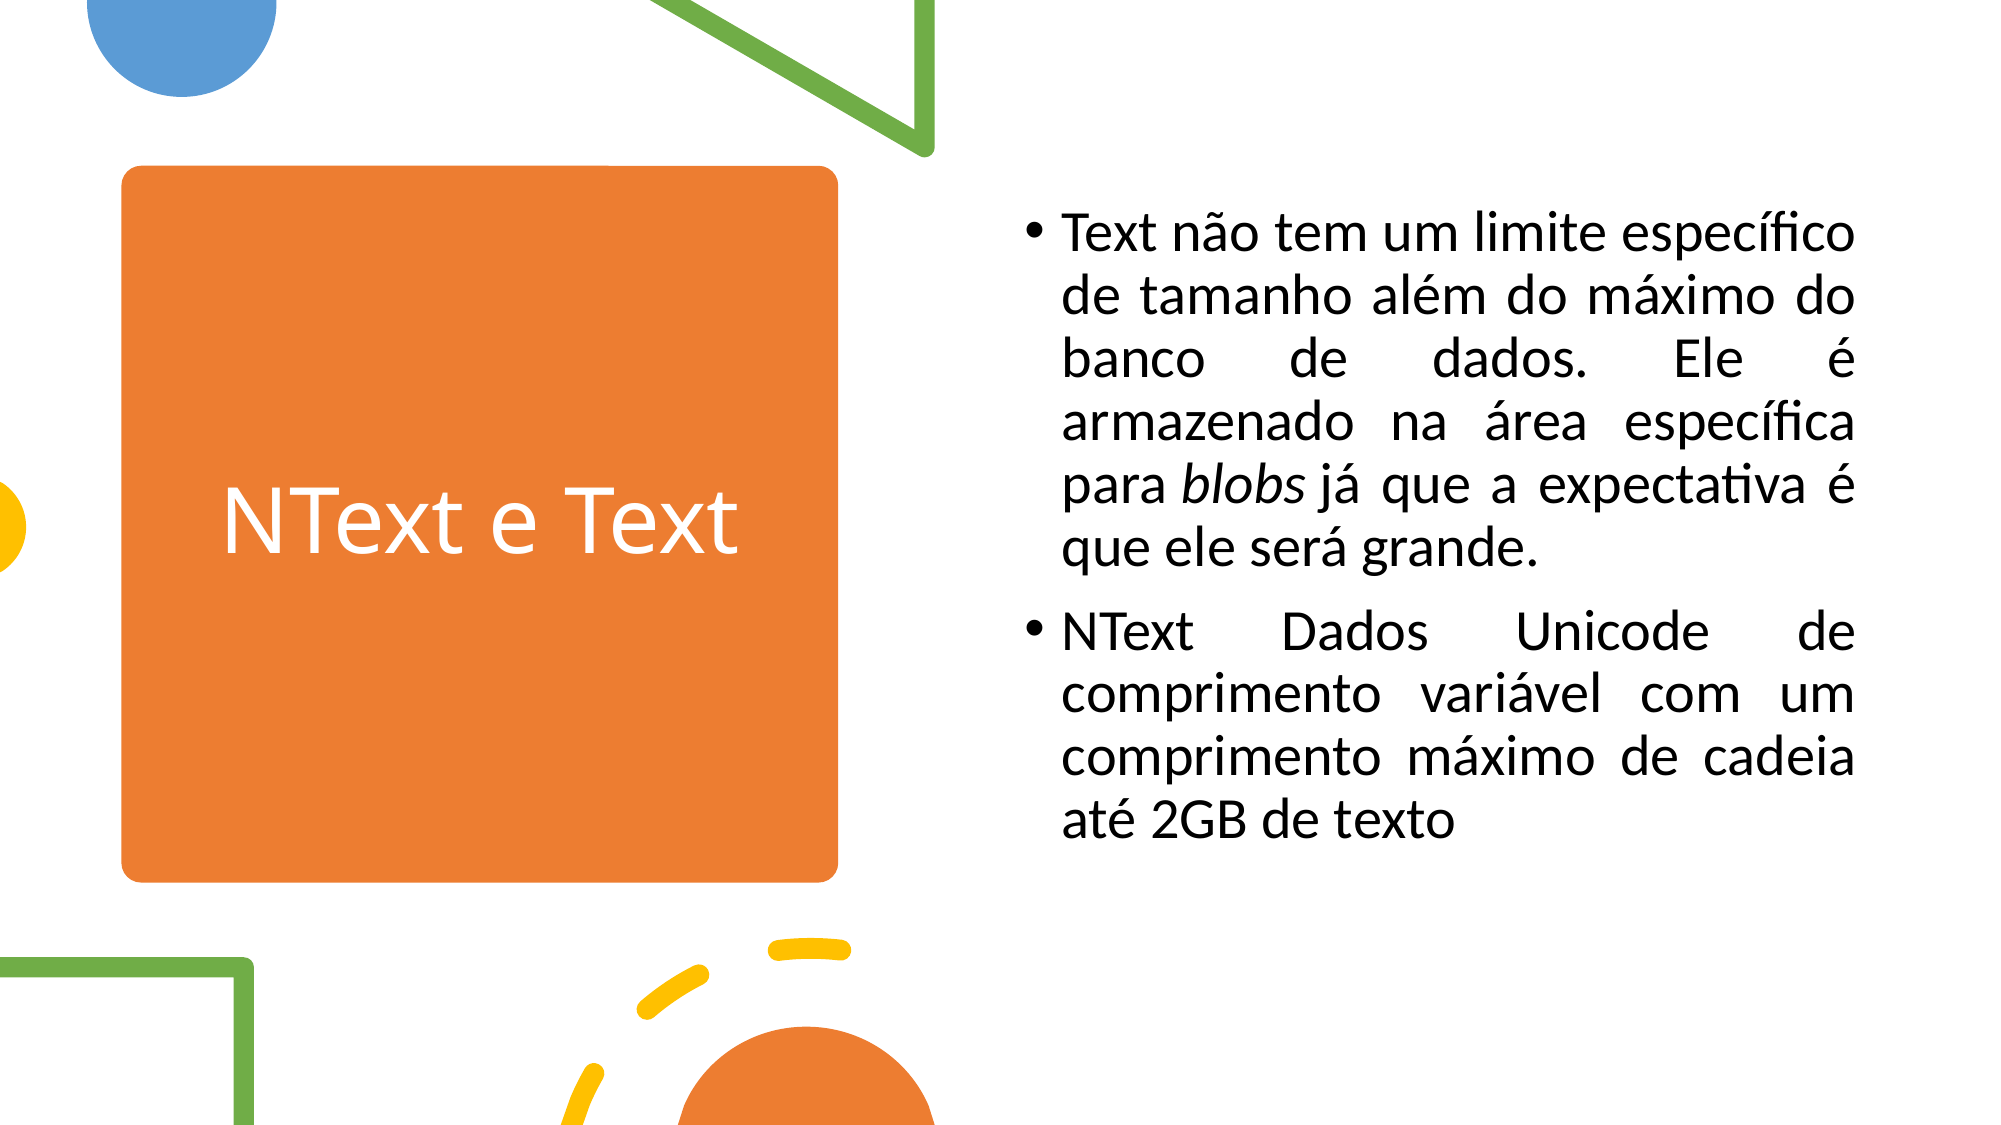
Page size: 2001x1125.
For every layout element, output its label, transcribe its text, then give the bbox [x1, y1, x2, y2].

text_box [649, 0, 935, 158]
text_box [676, 1025, 936, 1125]
text_box [636, 964, 710, 1020]
text_box [120, 164, 840, 884]
text_box [0, 957, 254, 1125]
text_box [85, 0, 278, 98]
title NText e Text [156, 182, 803, 866]
text_box [0, 0, 2000, 1125]
text_box [560, 1063, 605, 1125]
text_box [767, 937, 852, 961]
list Text não tem um limite específico de tamanho além do máximo do banco de dados. Ele é armazenado na área específica para blobs já que a expectativa é que ele será grande. NText Dados Unicode de comprimento variável com um comprimento máximo de cadeia até 2GB de texto [1009, 193, 1872, 562]
text_box [0, 480, 28, 574]
